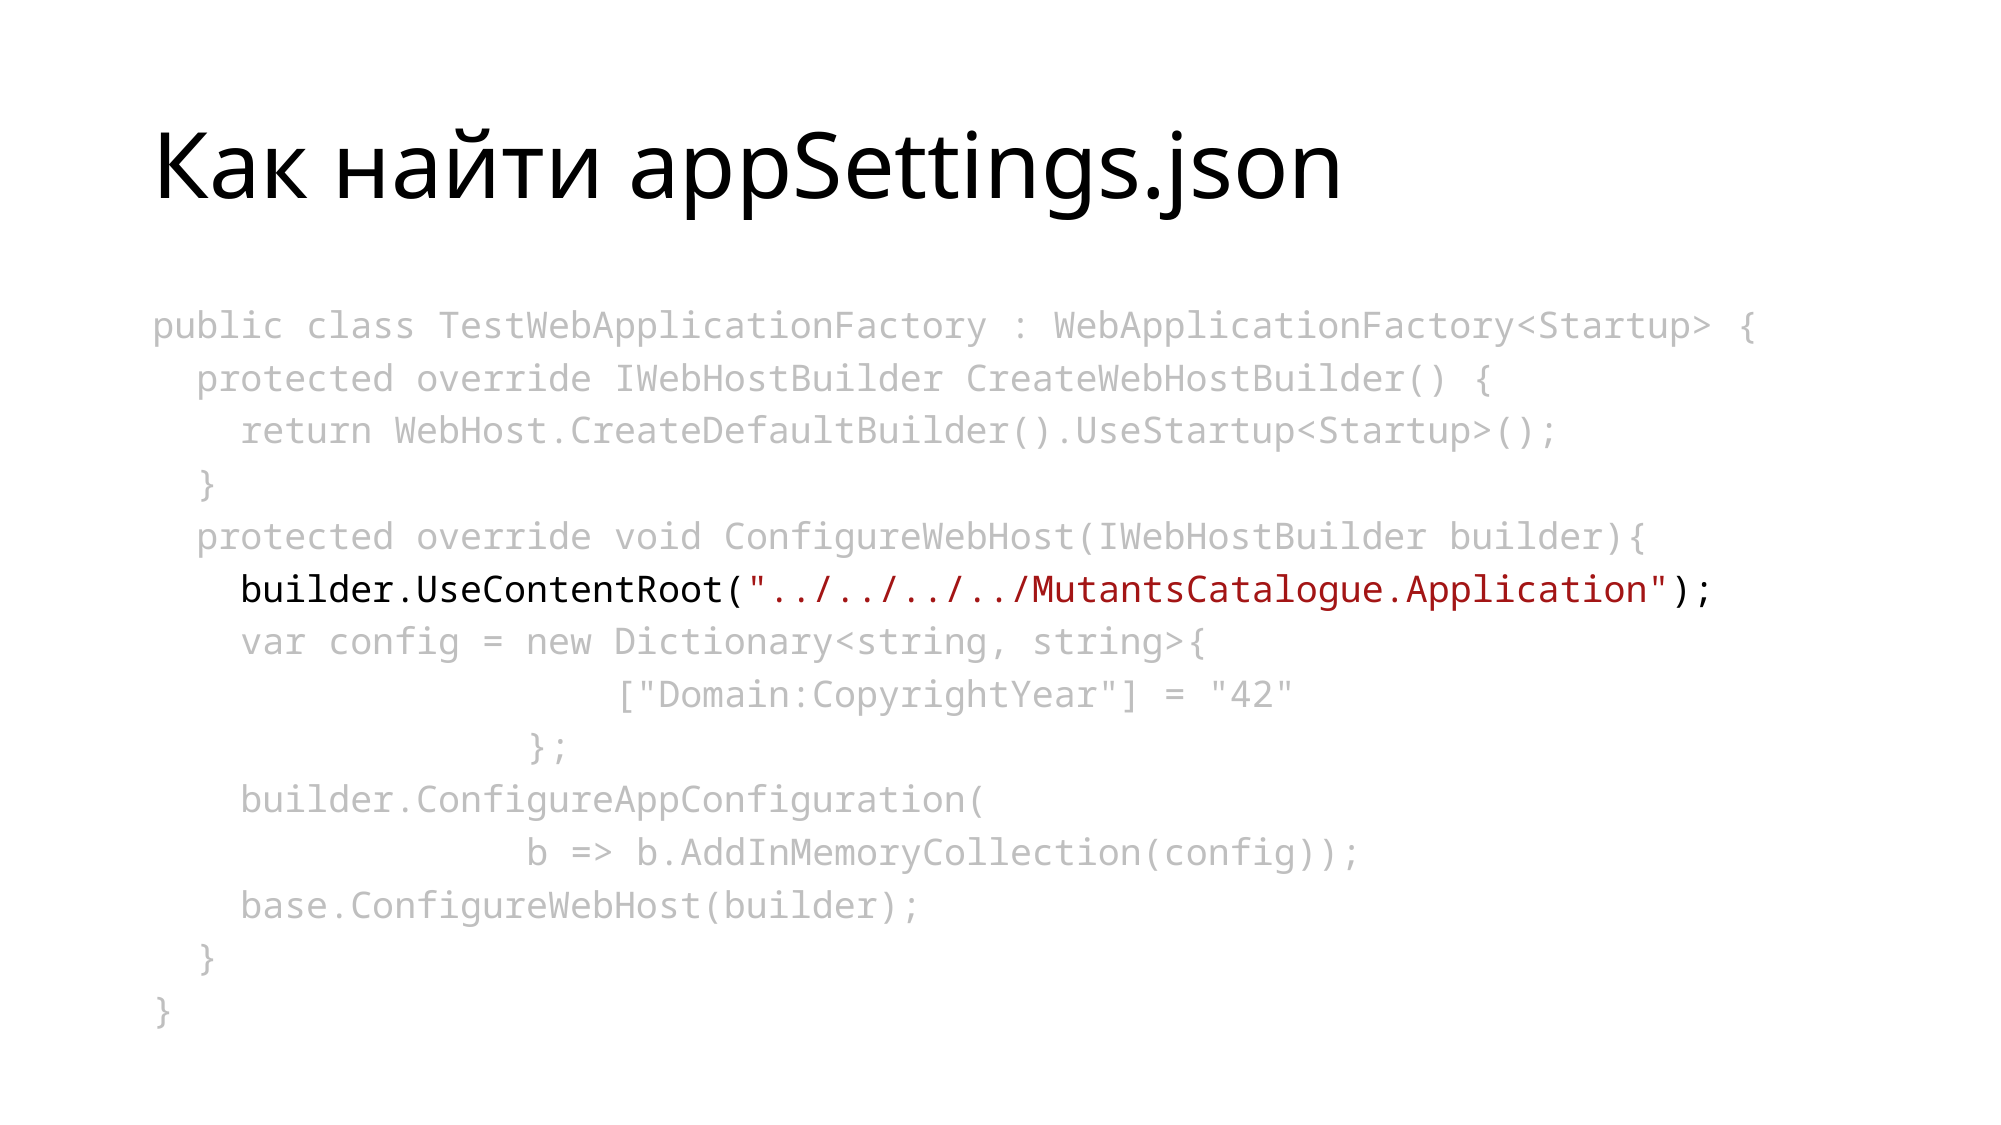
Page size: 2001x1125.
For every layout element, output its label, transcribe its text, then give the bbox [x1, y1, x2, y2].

list public class TestWebApplicationFactory : WebApplicationFactory<Startup> { protected override IWebHostBuilder CreateWebHostBuilder() { return WebHost.CreateDefaultBuilder().UseStartup<Startup>(); } protected override void ConfigureWebHost(IWebHostBuilder builder){ builder.UseContentRoot("../../../../MutantsCatalogue.Application"); var config = new Dictionary<string, string>{ ["Domain:CopyrightYear"] = "42" }; builder.ConfigureAppConfiguration( b => b.AddInMemoryCollection(config)); base.ConfigureWebHost(builder); } } [137, 299, 1863, 1045]
title Как найти appSettings.json [137, 59, 1863, 278]
